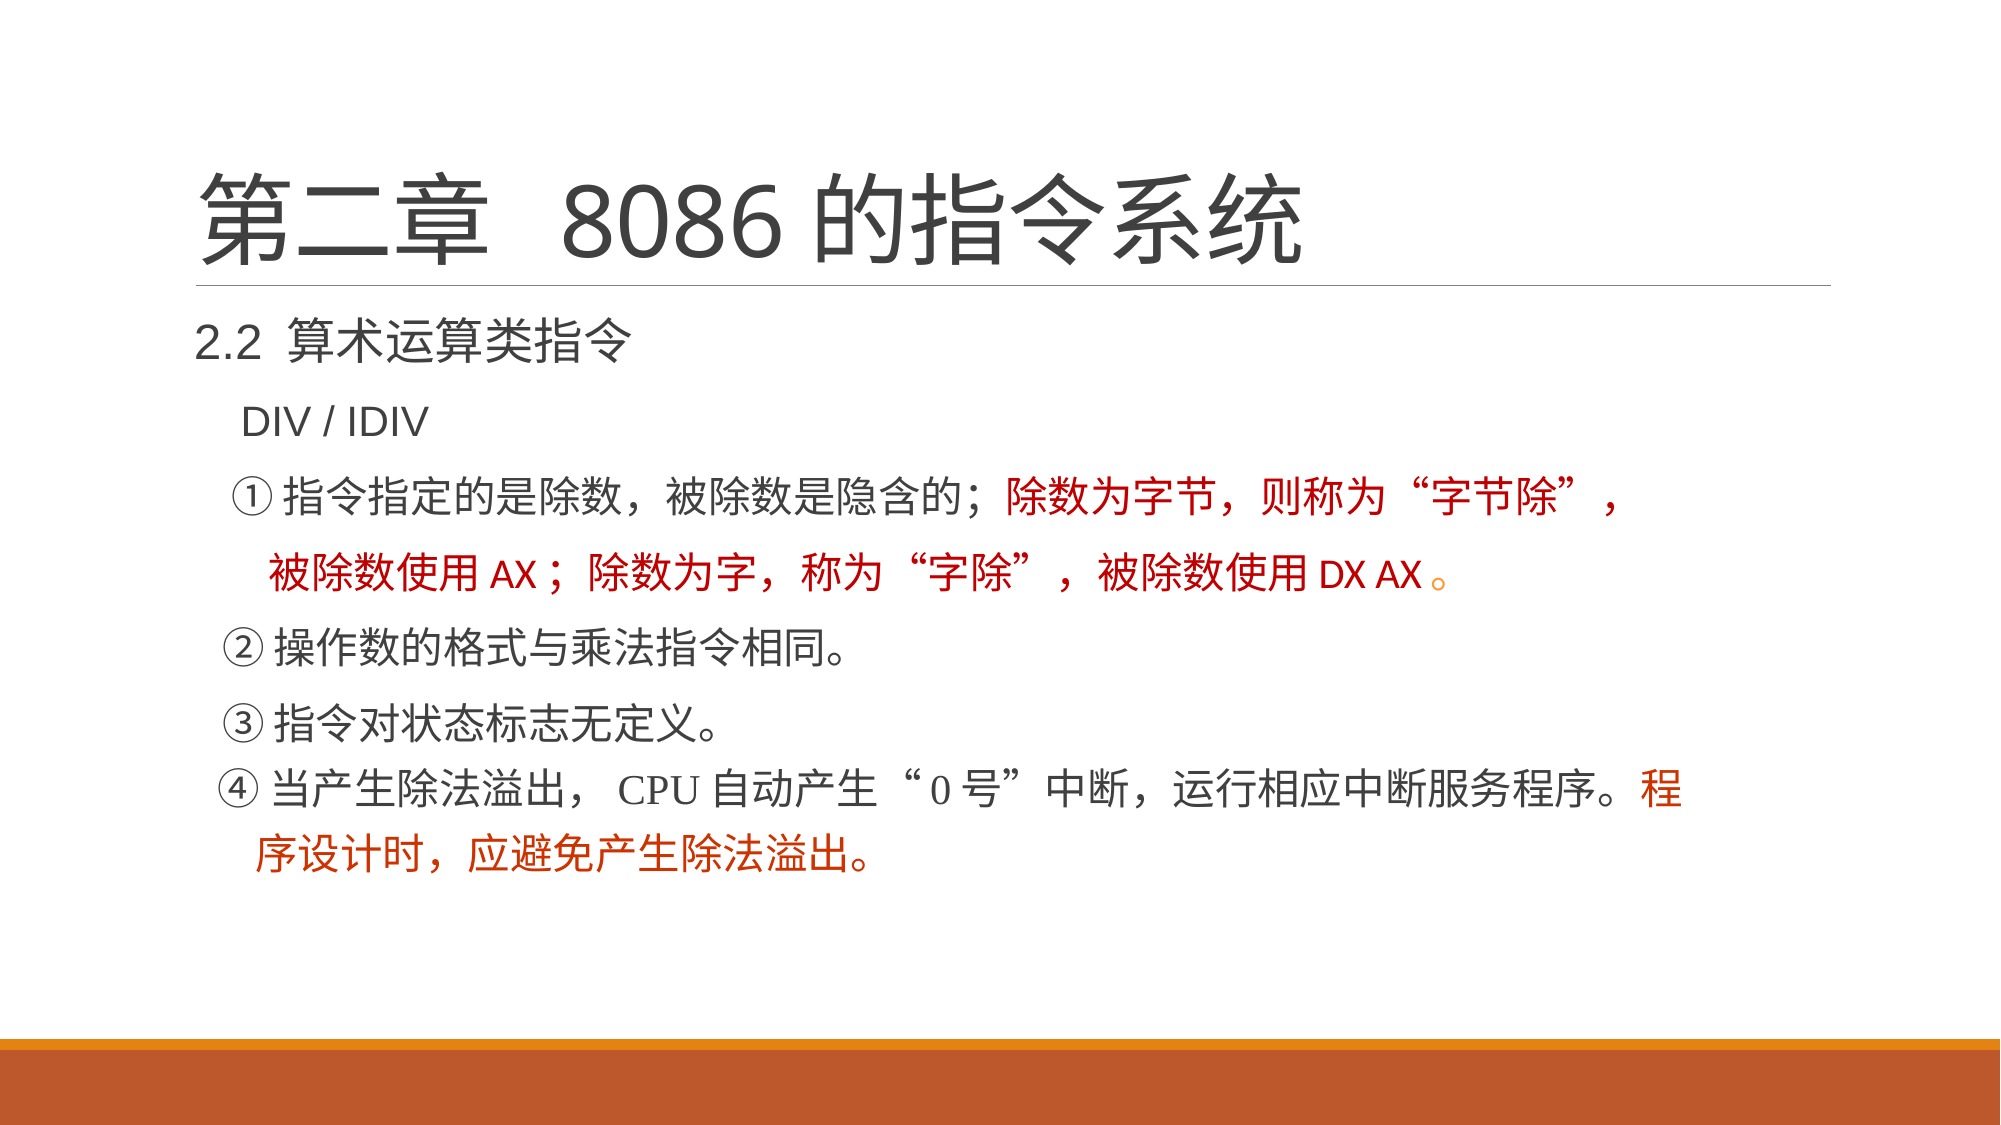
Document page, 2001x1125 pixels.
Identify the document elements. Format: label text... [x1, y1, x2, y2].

title 第二章 8086的指令系统 [180, 47, 1830, 285]
list 2.2 算术运算类指令 DIV / IDIV ①指令指定的是除数，被除数是隐含的；除数为字节，则称为“字节除”， 被除数使用AX；除数为字，称为“字除”，被除数使用DX AX。 ②操作数的格式与乘法指令相同。 ③指令对状态标志无定义。 ④当产生除法溢出，CPU自动产生“0号”中断，运行相应中断服务程序。程 序设计时，应避免产生除法溢出。 [180, 302, 1830, 963]
